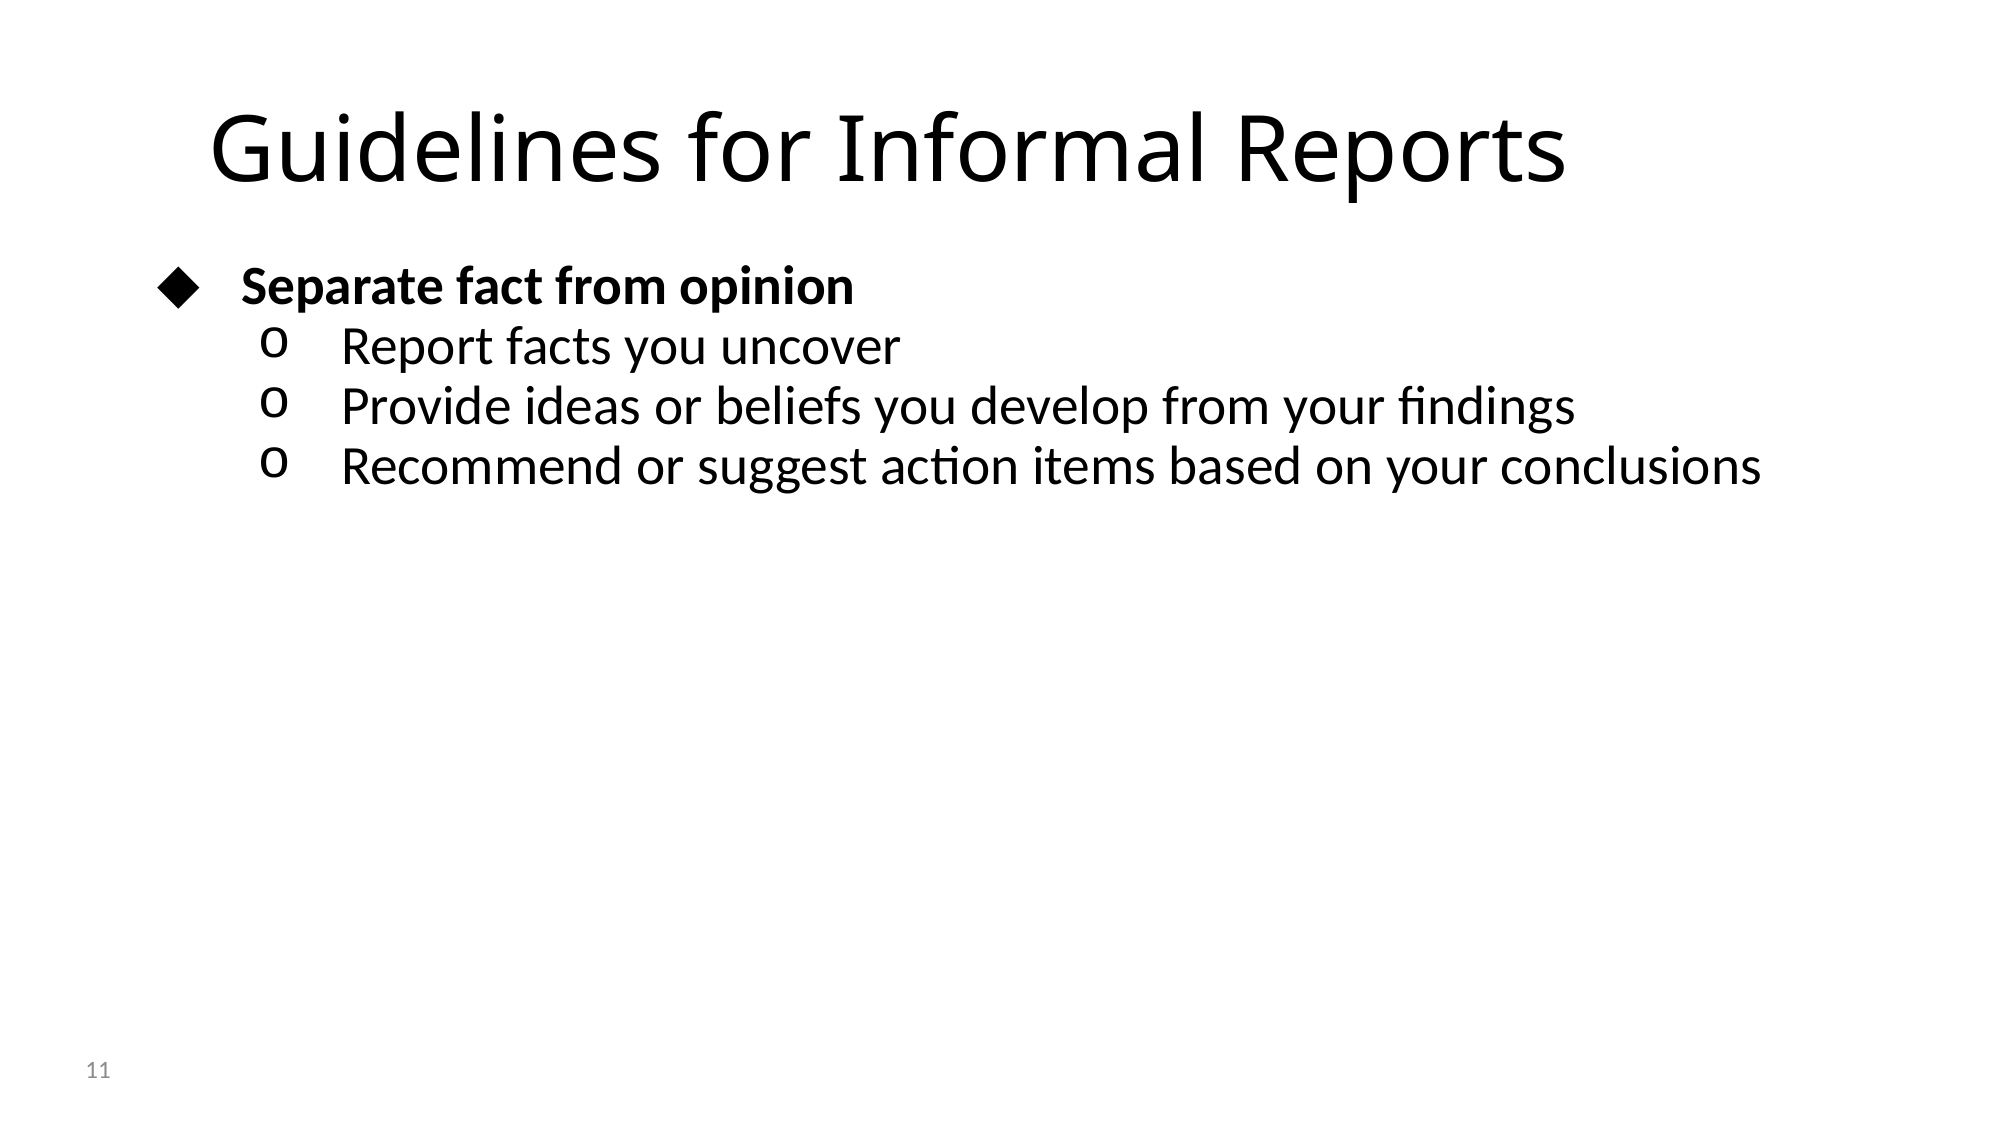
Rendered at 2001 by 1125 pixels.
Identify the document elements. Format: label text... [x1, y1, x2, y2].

list Separate fact from opinion Report facts you uncover Provide ideas or beliefs you develop from your findings Recommend or suggest action items based on your conclusions [125, 241, 1807, 1039]
slide_number 11 [5, 1038, 126, 1125]
title Guidelines for Informal Reports [193, 87, 1807, 241]
